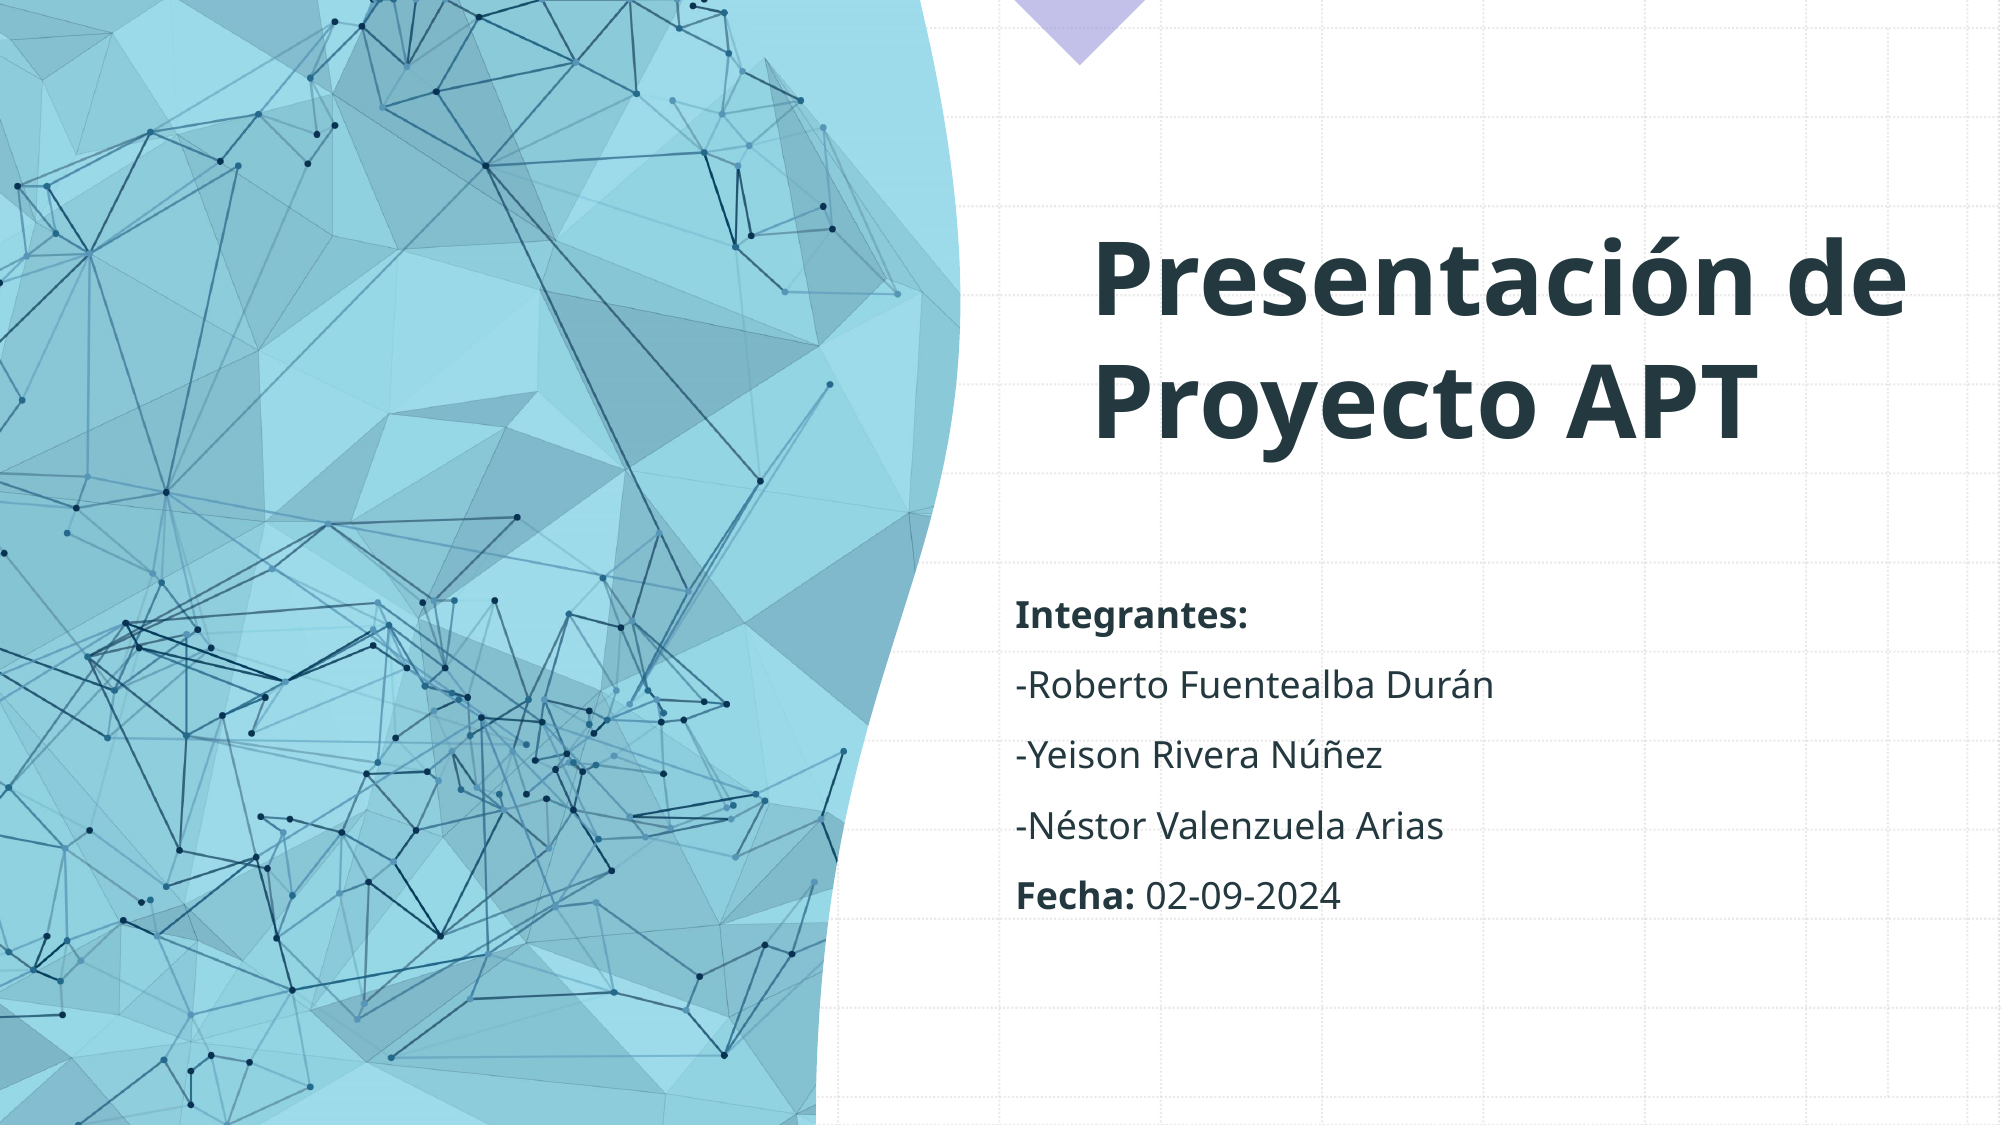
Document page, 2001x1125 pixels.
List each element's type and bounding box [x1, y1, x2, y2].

text_box [961, 0, 2000, 1125]
picture [0, 0, 961, 1125]
